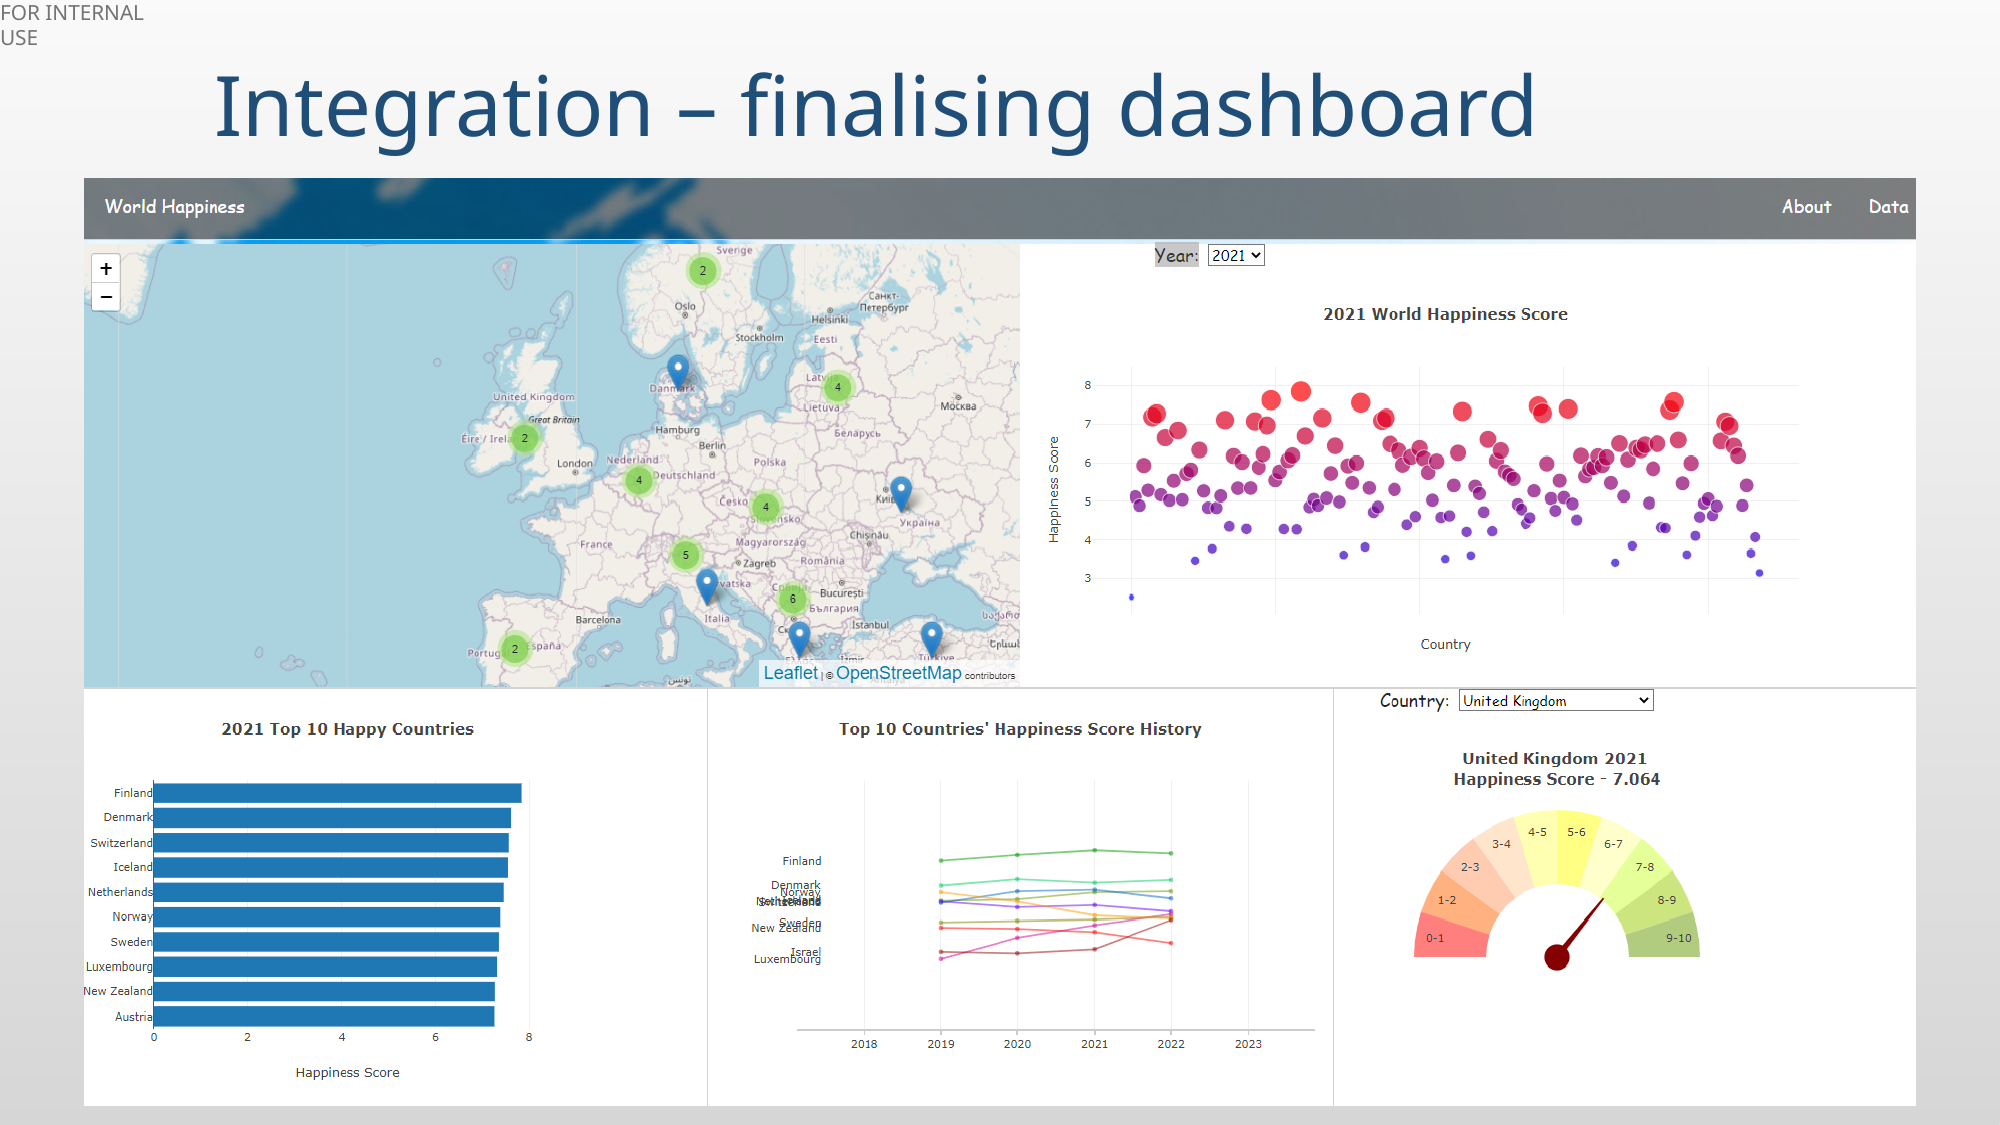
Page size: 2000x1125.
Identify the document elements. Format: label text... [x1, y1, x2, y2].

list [84, 178, 1916, 1106]
title Integration – finalising dashboard [199, 45, 1800, 178]
